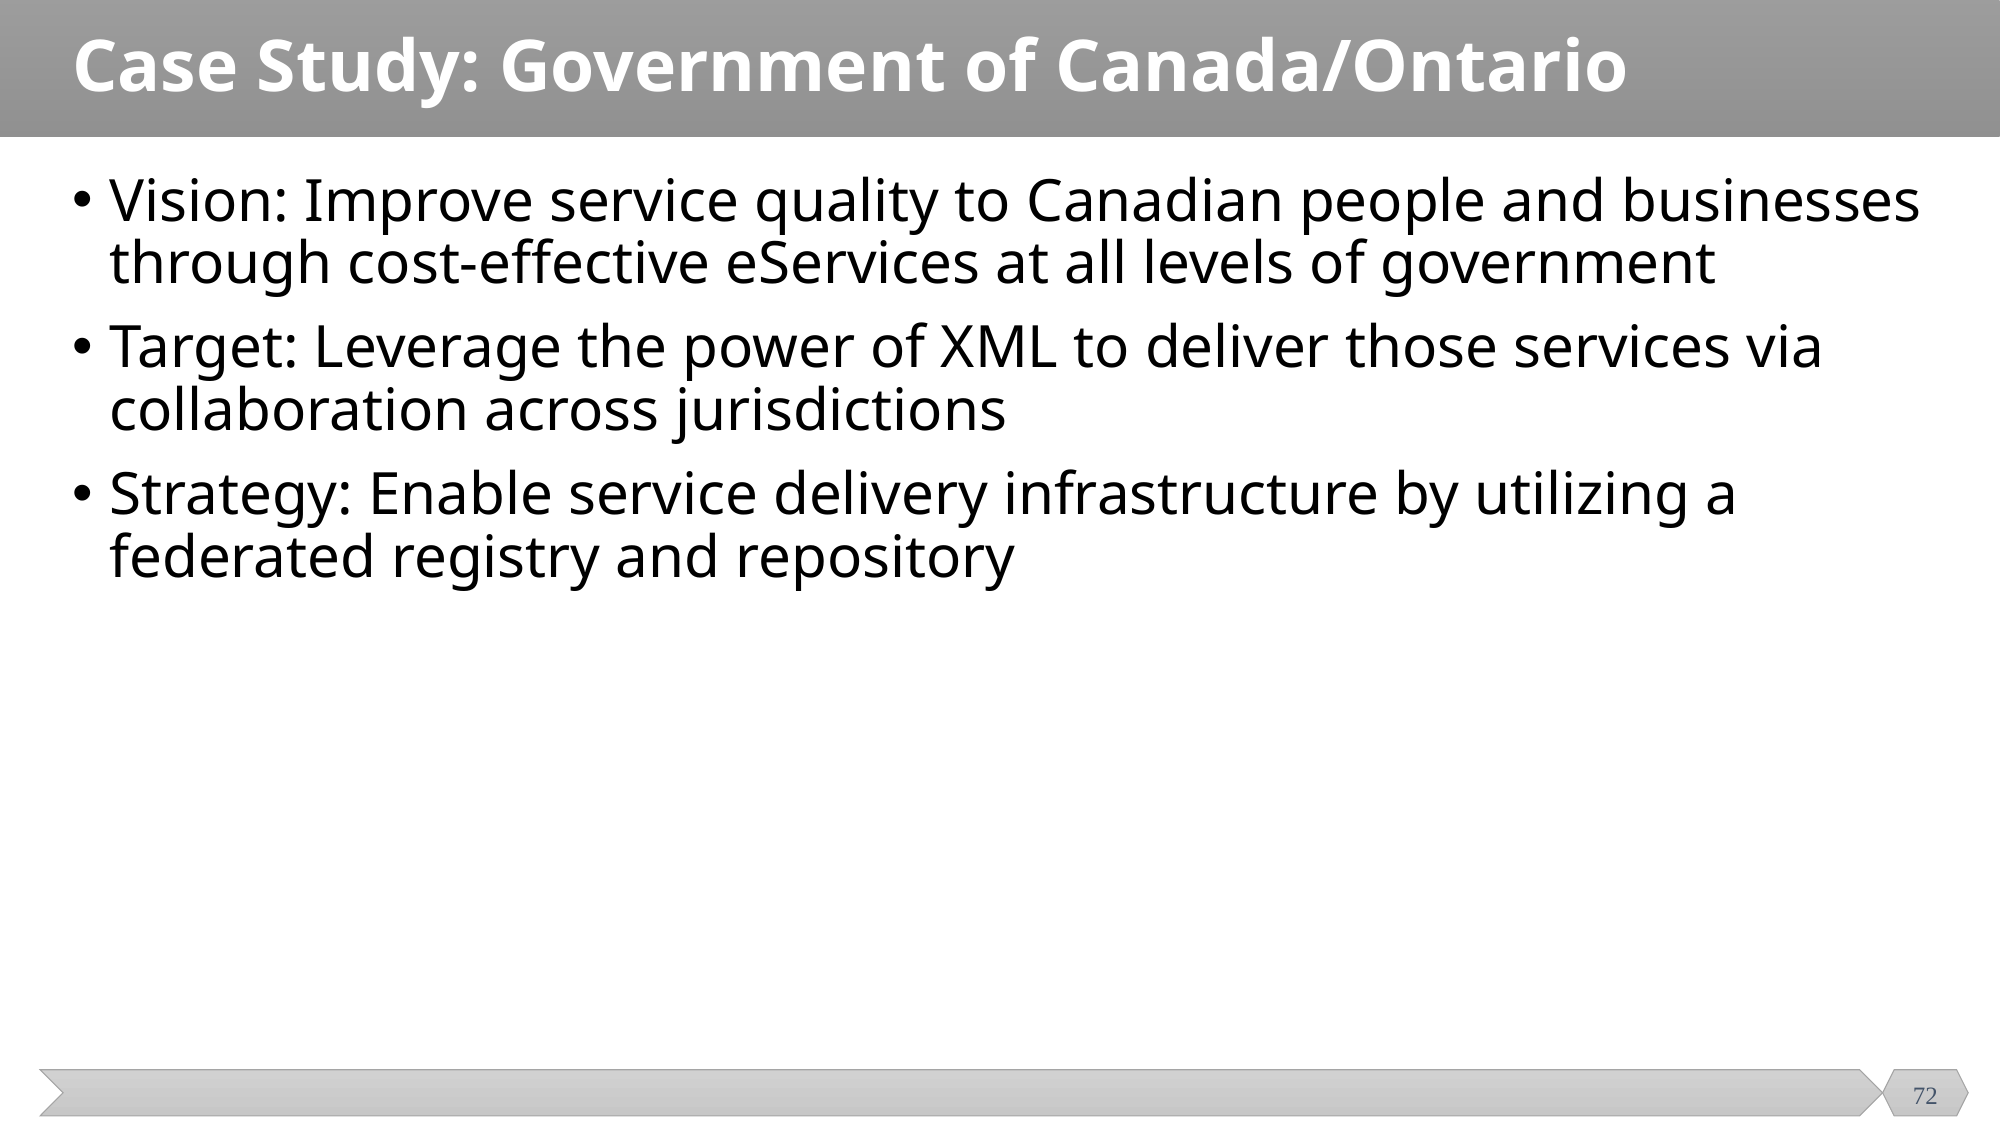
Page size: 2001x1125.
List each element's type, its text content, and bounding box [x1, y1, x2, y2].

list Vision: Improve service quality to Canadian people and businesses through cost-effective eServices at all levels of government Target: Leverage the power of XML to deliver those services via collaboration across jurisdictions Strategy: Enable service delivery infrastructure by utilizing a federated registry and repository [56, 163, 1969, 1061]
slide_number 72 [1882, 1065, 1969, 1125]
title Case Study: Government of Canada/Ontario [56, 0, 1969, 137]
